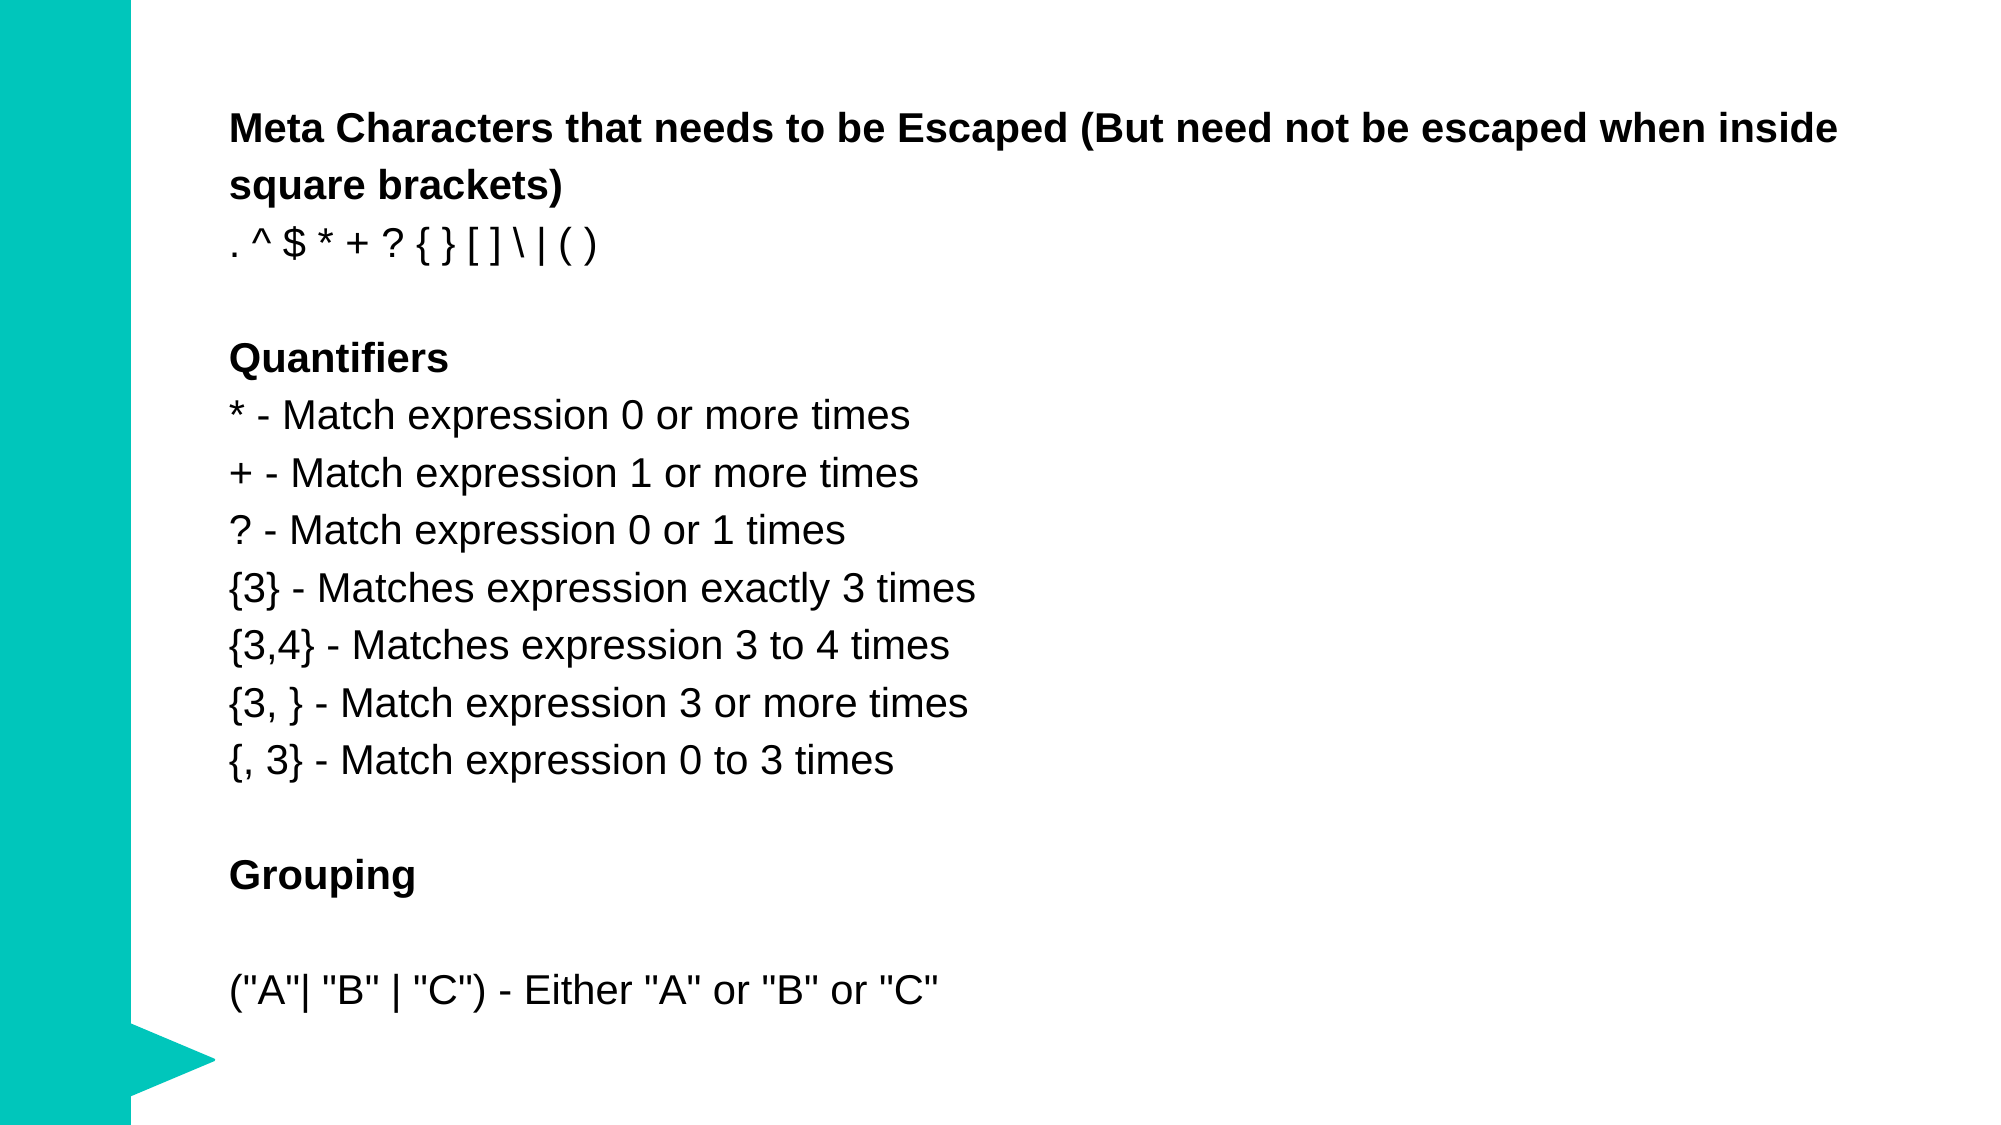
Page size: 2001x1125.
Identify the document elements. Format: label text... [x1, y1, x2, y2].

text_box Meta Characters that needs to be Escaped (But need not be escaped when inside square brackets) . ^ $ * + ? { } [ ] \ | ( ) Quantifiers * - Match expression 0 or more times + - Match expression 1 or more times ? - Match expression 0 or 1 times {3} - Matches expression exactly 3 times {3,4} - Matches expression 3 to 4 times {3, } - Match expression 3 or more times {, 3} - Match expression 0 to 3 times Grouping ("A"| "B" | "C") - Either "A" or "B" or "C" [218, 85, 1878, 1040]
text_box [0, 0, 215, 1125]
